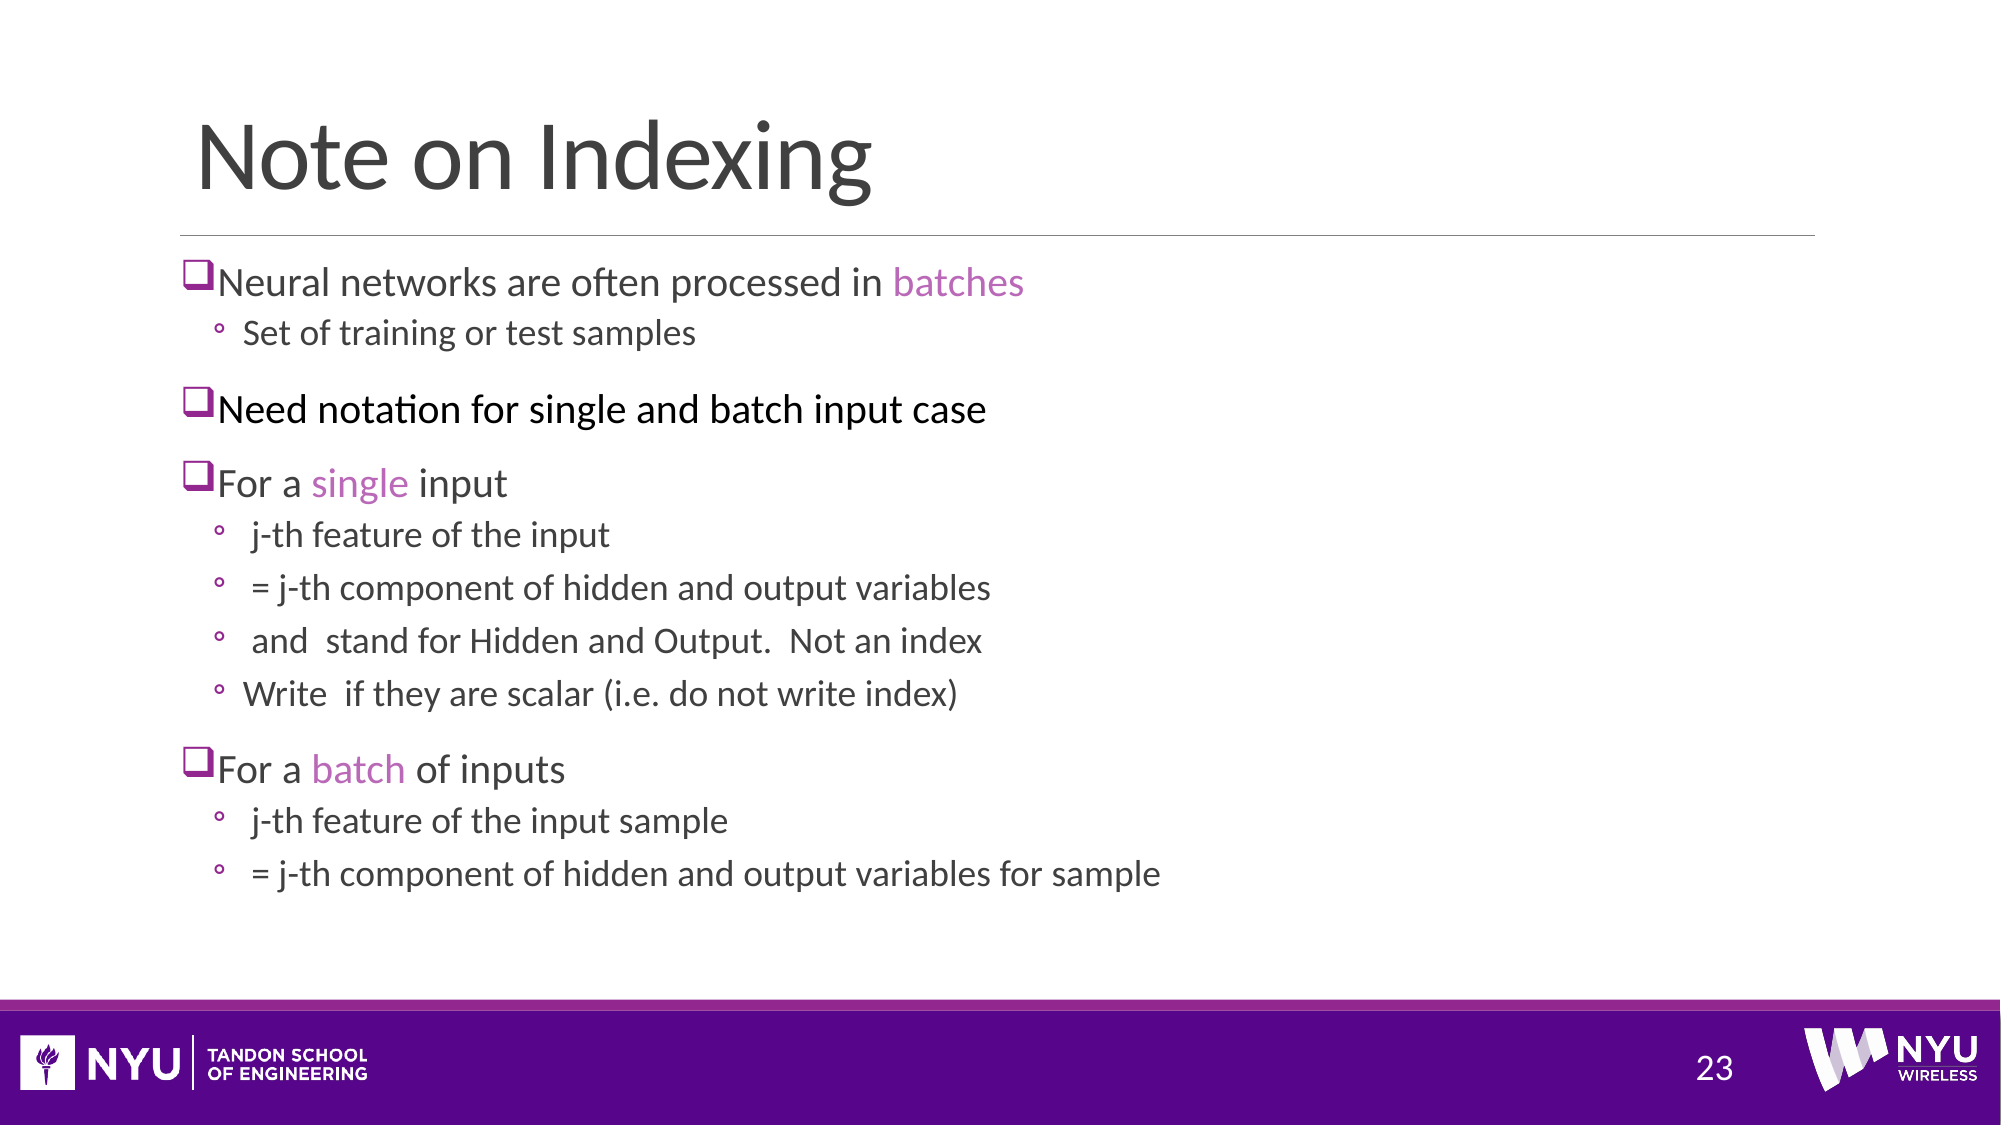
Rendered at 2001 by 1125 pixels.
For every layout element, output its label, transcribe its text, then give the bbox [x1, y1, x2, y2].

slide_number 23 [1533, 1035, 1749, 1096]
title Note on Indexing [180, 47, 1830, 218]
